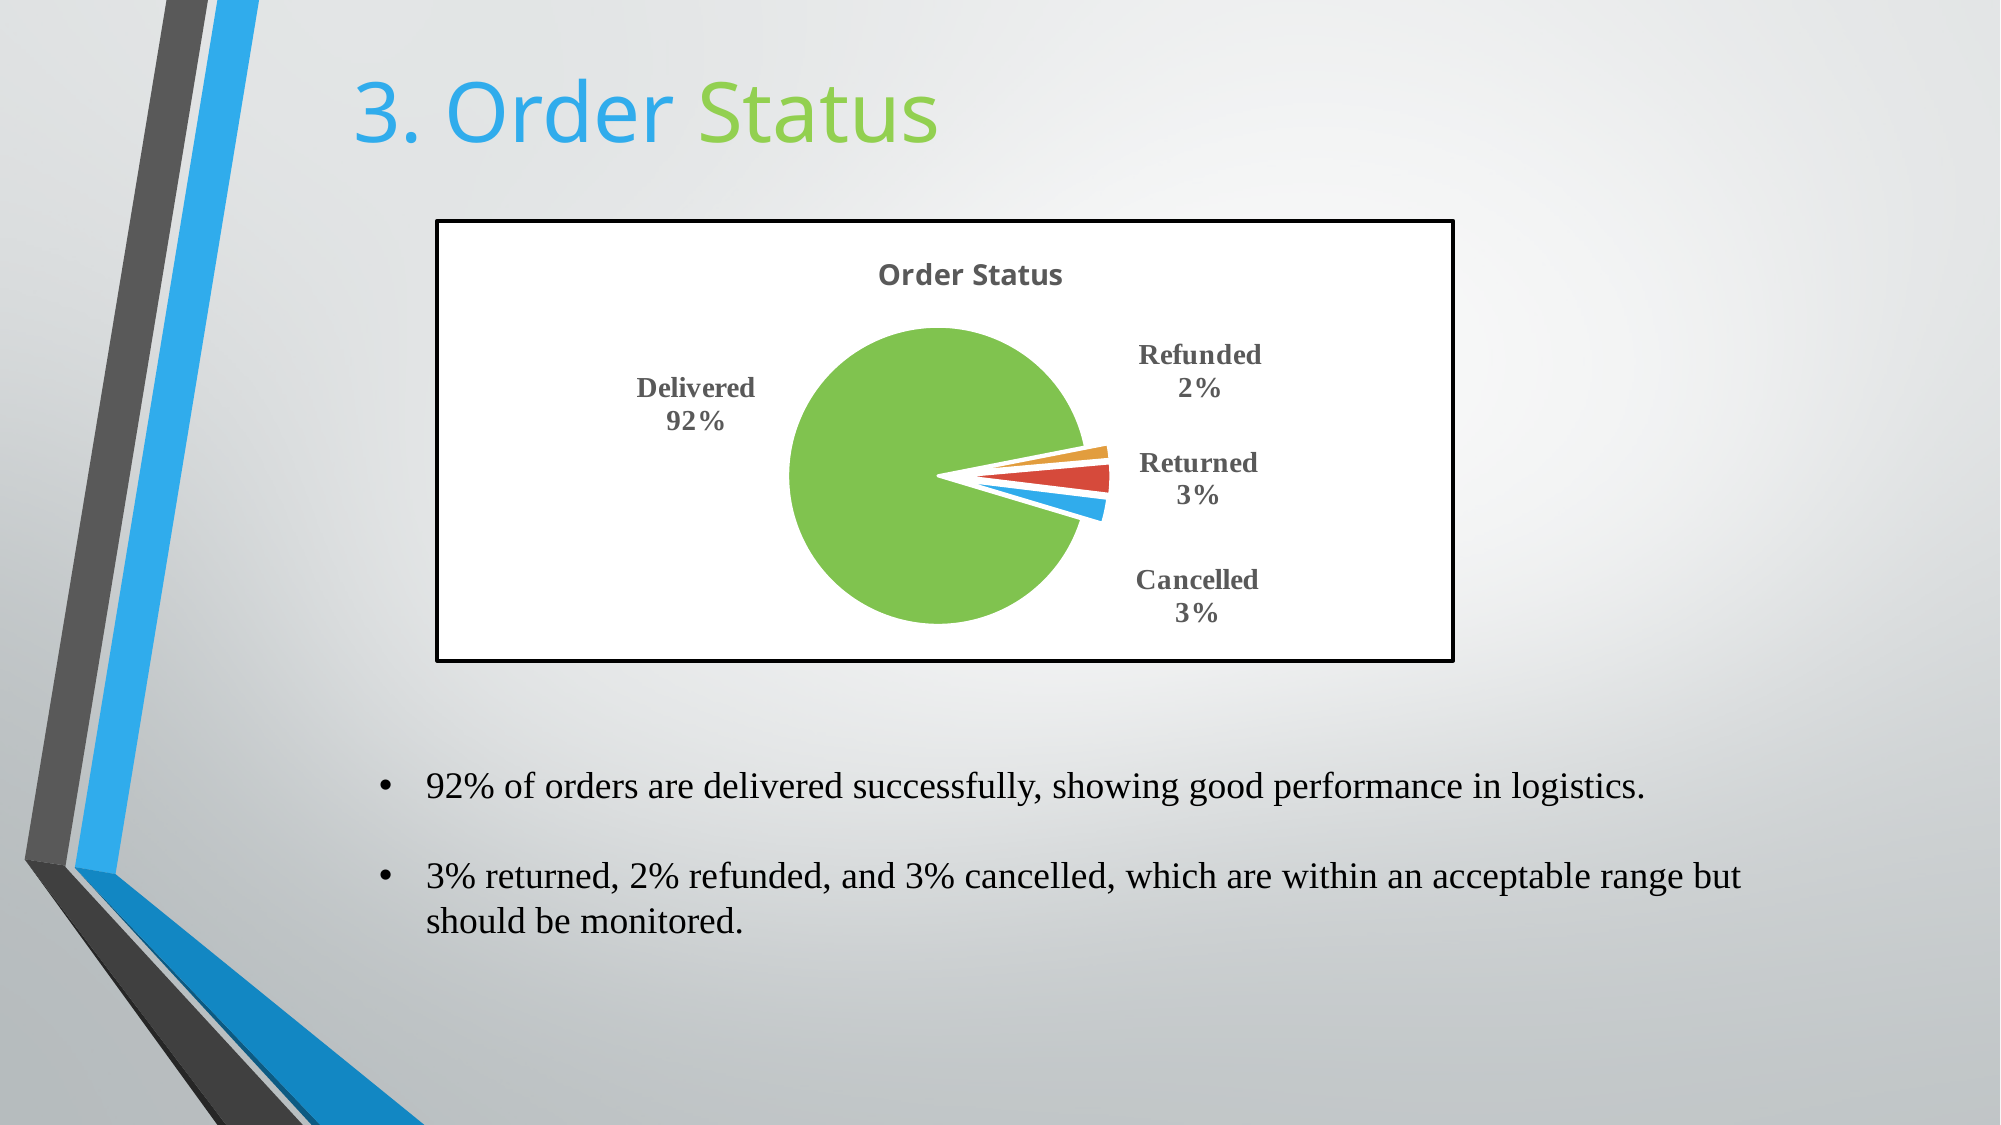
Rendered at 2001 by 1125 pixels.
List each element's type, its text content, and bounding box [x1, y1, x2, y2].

title 3. Order Status [0, 0, 1510, 218]
text_box 92% of orders are delivered successfully, showing good performance in logistics. 3% returned, 2% refunded, and 3% cancelled, which are within an acceptable range but should be monitored. [364, 709, 1758, 994]
chart [434, 218, 1456, 663]
